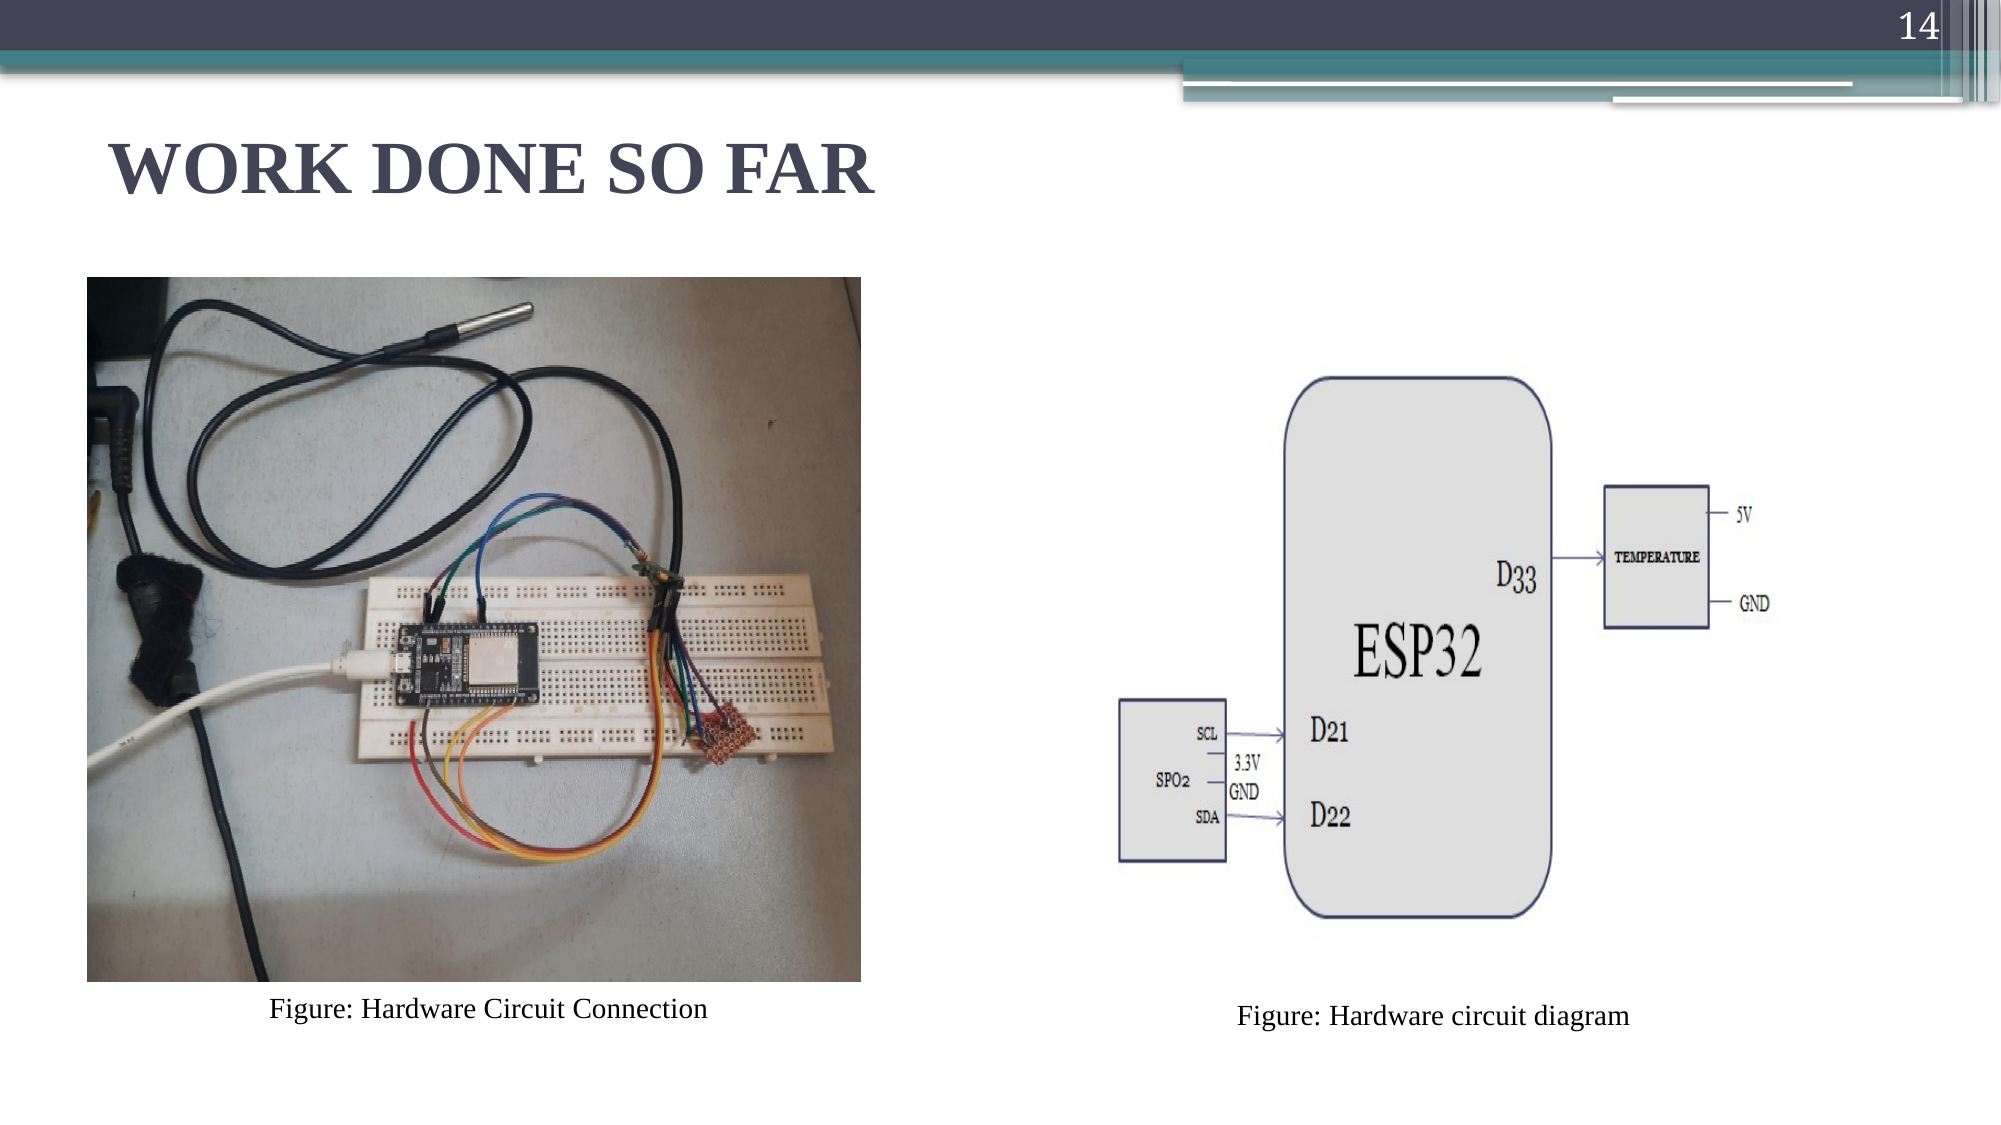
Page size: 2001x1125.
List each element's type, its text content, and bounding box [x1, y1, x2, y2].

picture [86, 277, 861, 983]
title WORK DONE SO FAR [92, 76, 1893, 252]
slide_number 14 [1788, 0, 1955, 61]
text_box Figure: Hardware circuit diagram [1109, 1018, 1758, 1039]
picture [1073, 277, 1794, 1008]
text_box Figure: Hardware Circuit Connection [254, 993, 802, 1032]
